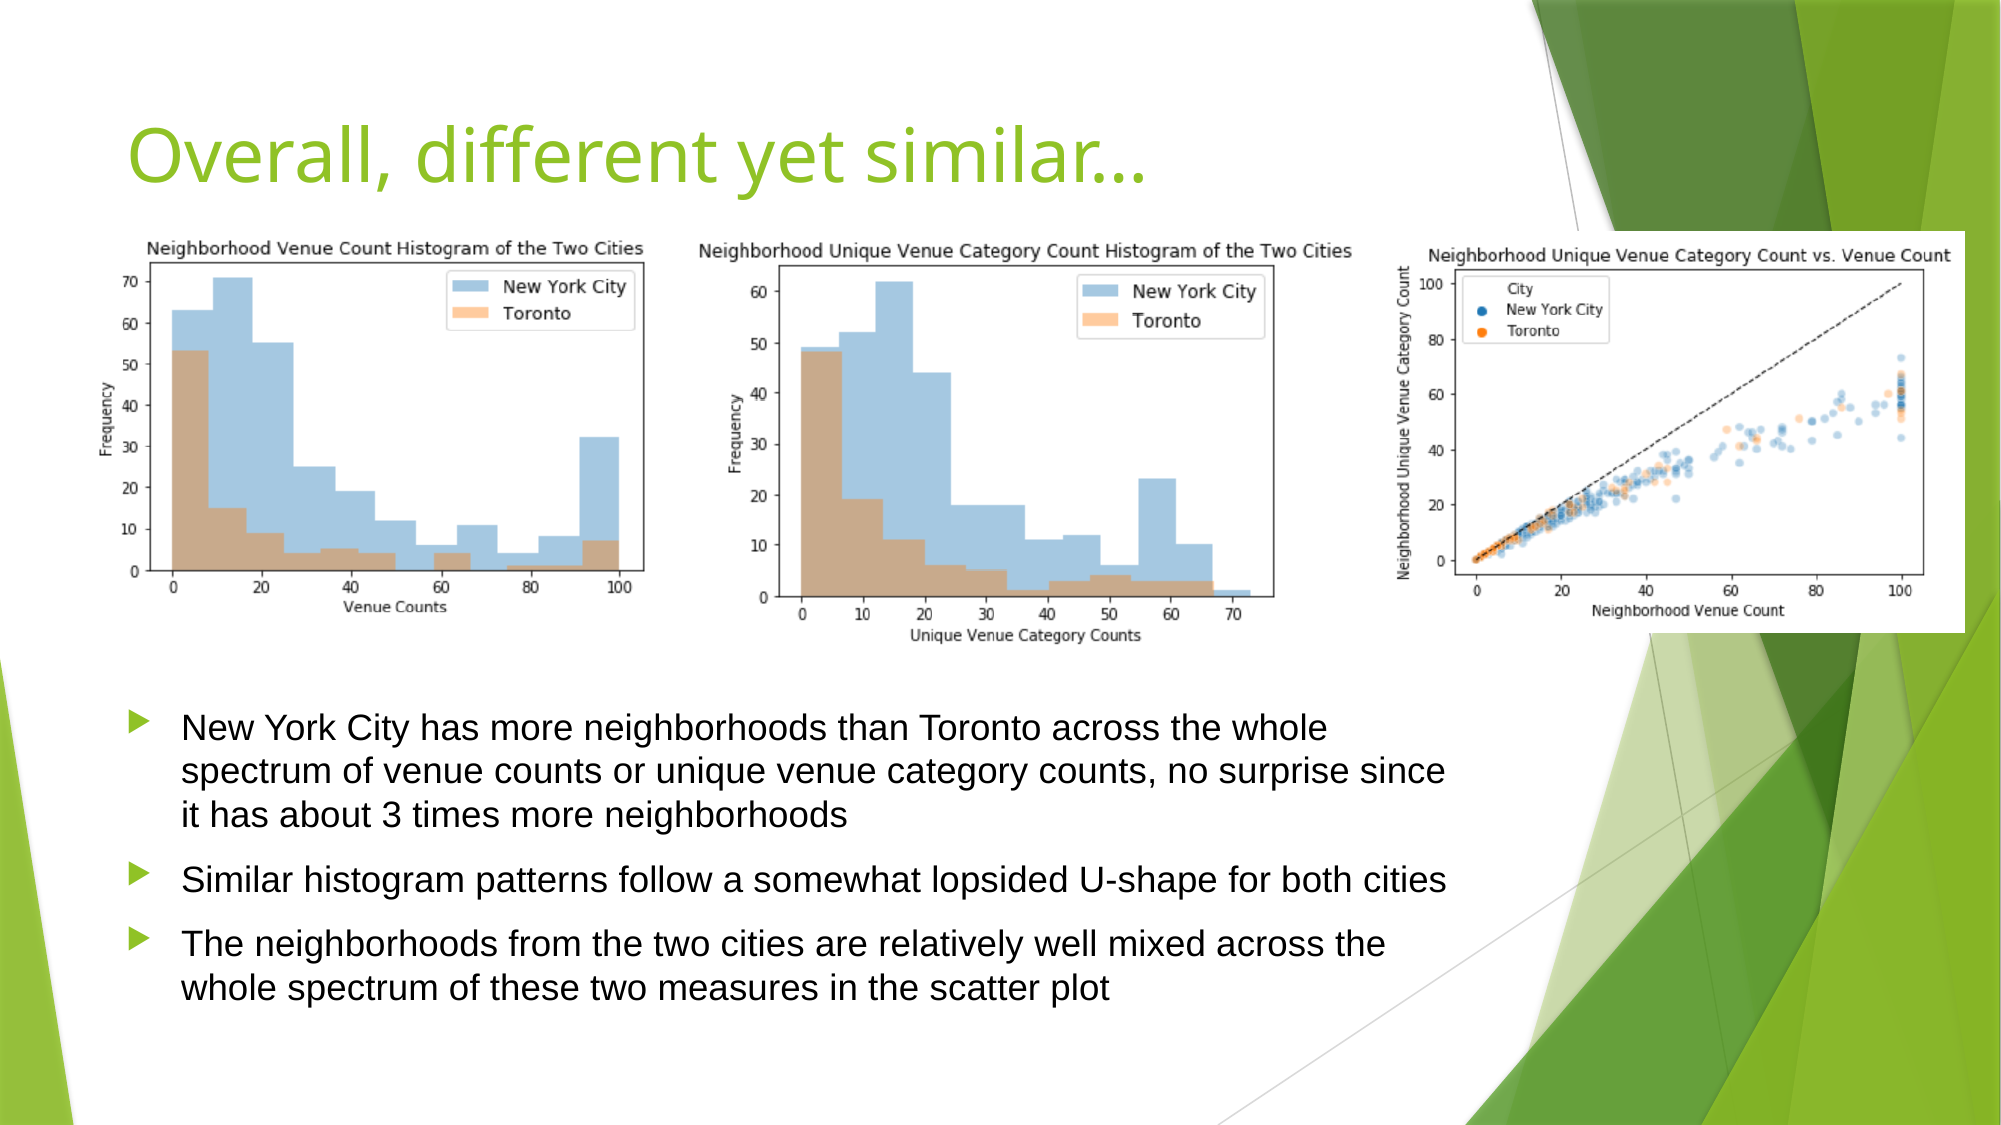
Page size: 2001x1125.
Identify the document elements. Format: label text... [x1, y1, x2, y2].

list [69, 230, 668, 628]
text_box New York City has more neighborhoods than Toronto across the whole spectrum of venue counts or unique venue category counts, no surprise since it has about 3 times more neighborhoods Similar histogram patterns follow a somewhat lopsided U-shape for both cities The neighborhoods from the two cities are relatively well mixed across the whole spectrum of these two measures in the scatter plot [111, 695, 1467, 1056]
title Overall, different yet similar… [111, 99, 1522, 317]
picture [680, 230, 1370, 656]
picture [1382, 230, 1966, 633]
